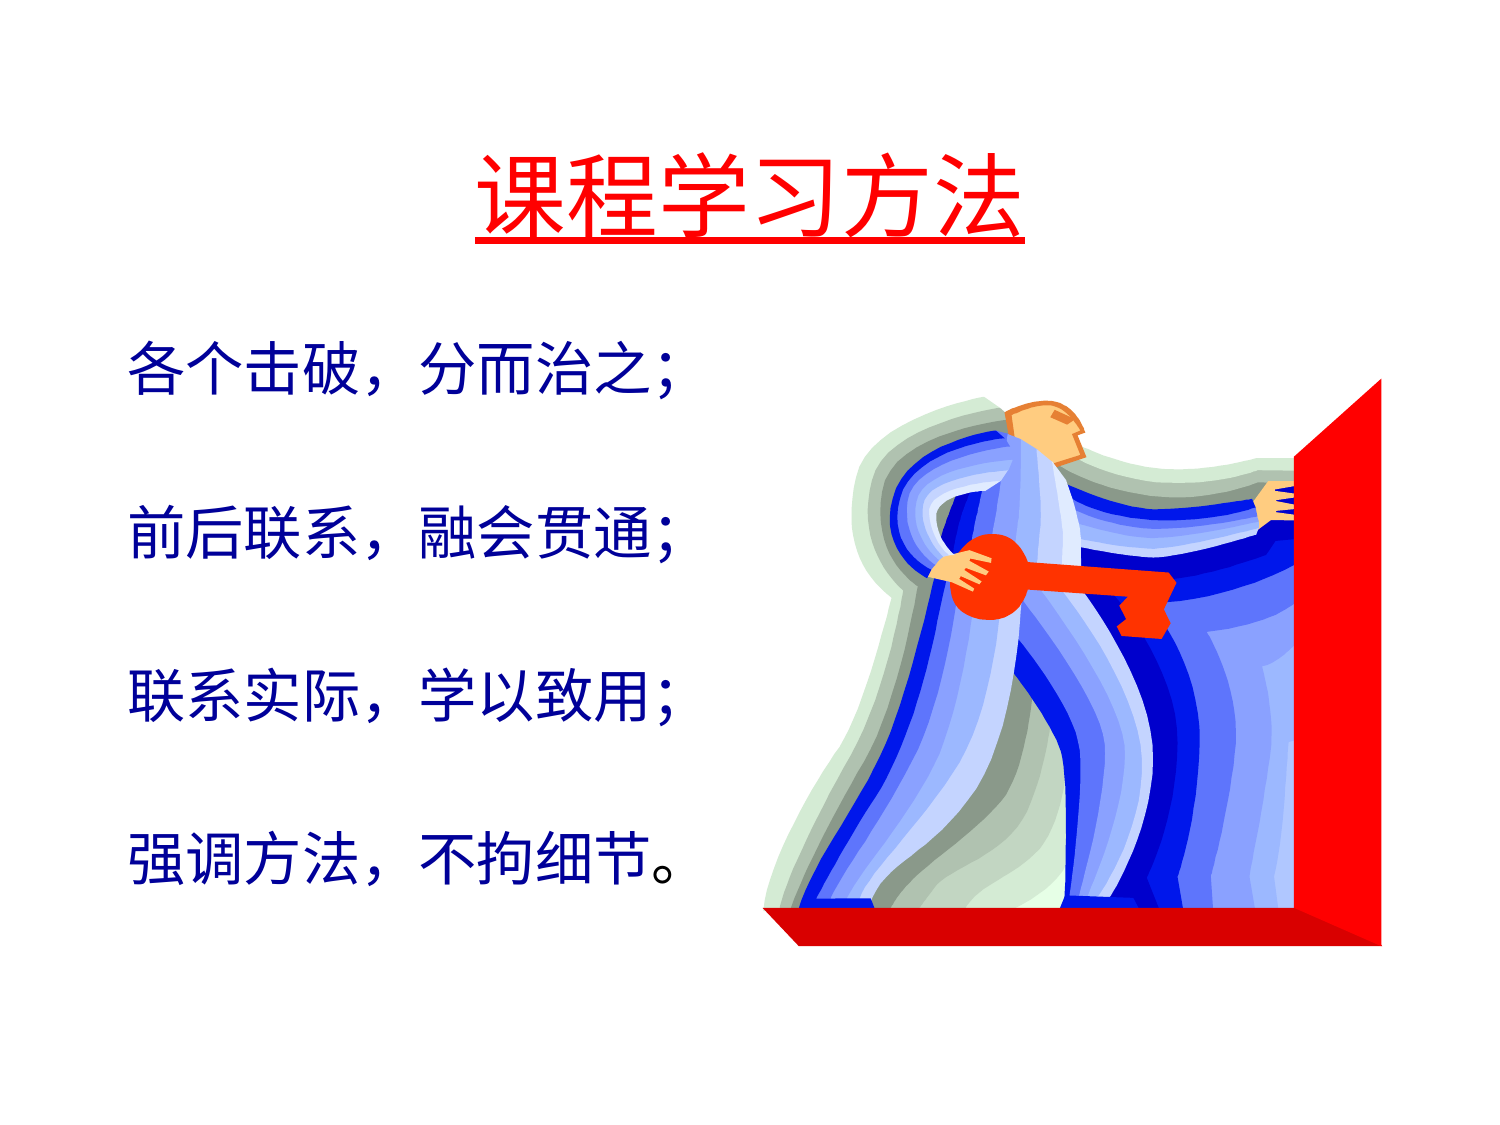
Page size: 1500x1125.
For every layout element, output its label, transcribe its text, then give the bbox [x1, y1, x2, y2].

list 各个击破，分而治之； 前后联系，融会贯通； 联系实际，学以致用； 强调方法，不拘细节。 [112, 324, 688, 1001]
title 课程学习方法 [112, 99, 1388, 288]
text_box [762, 373, 1388, 952]
